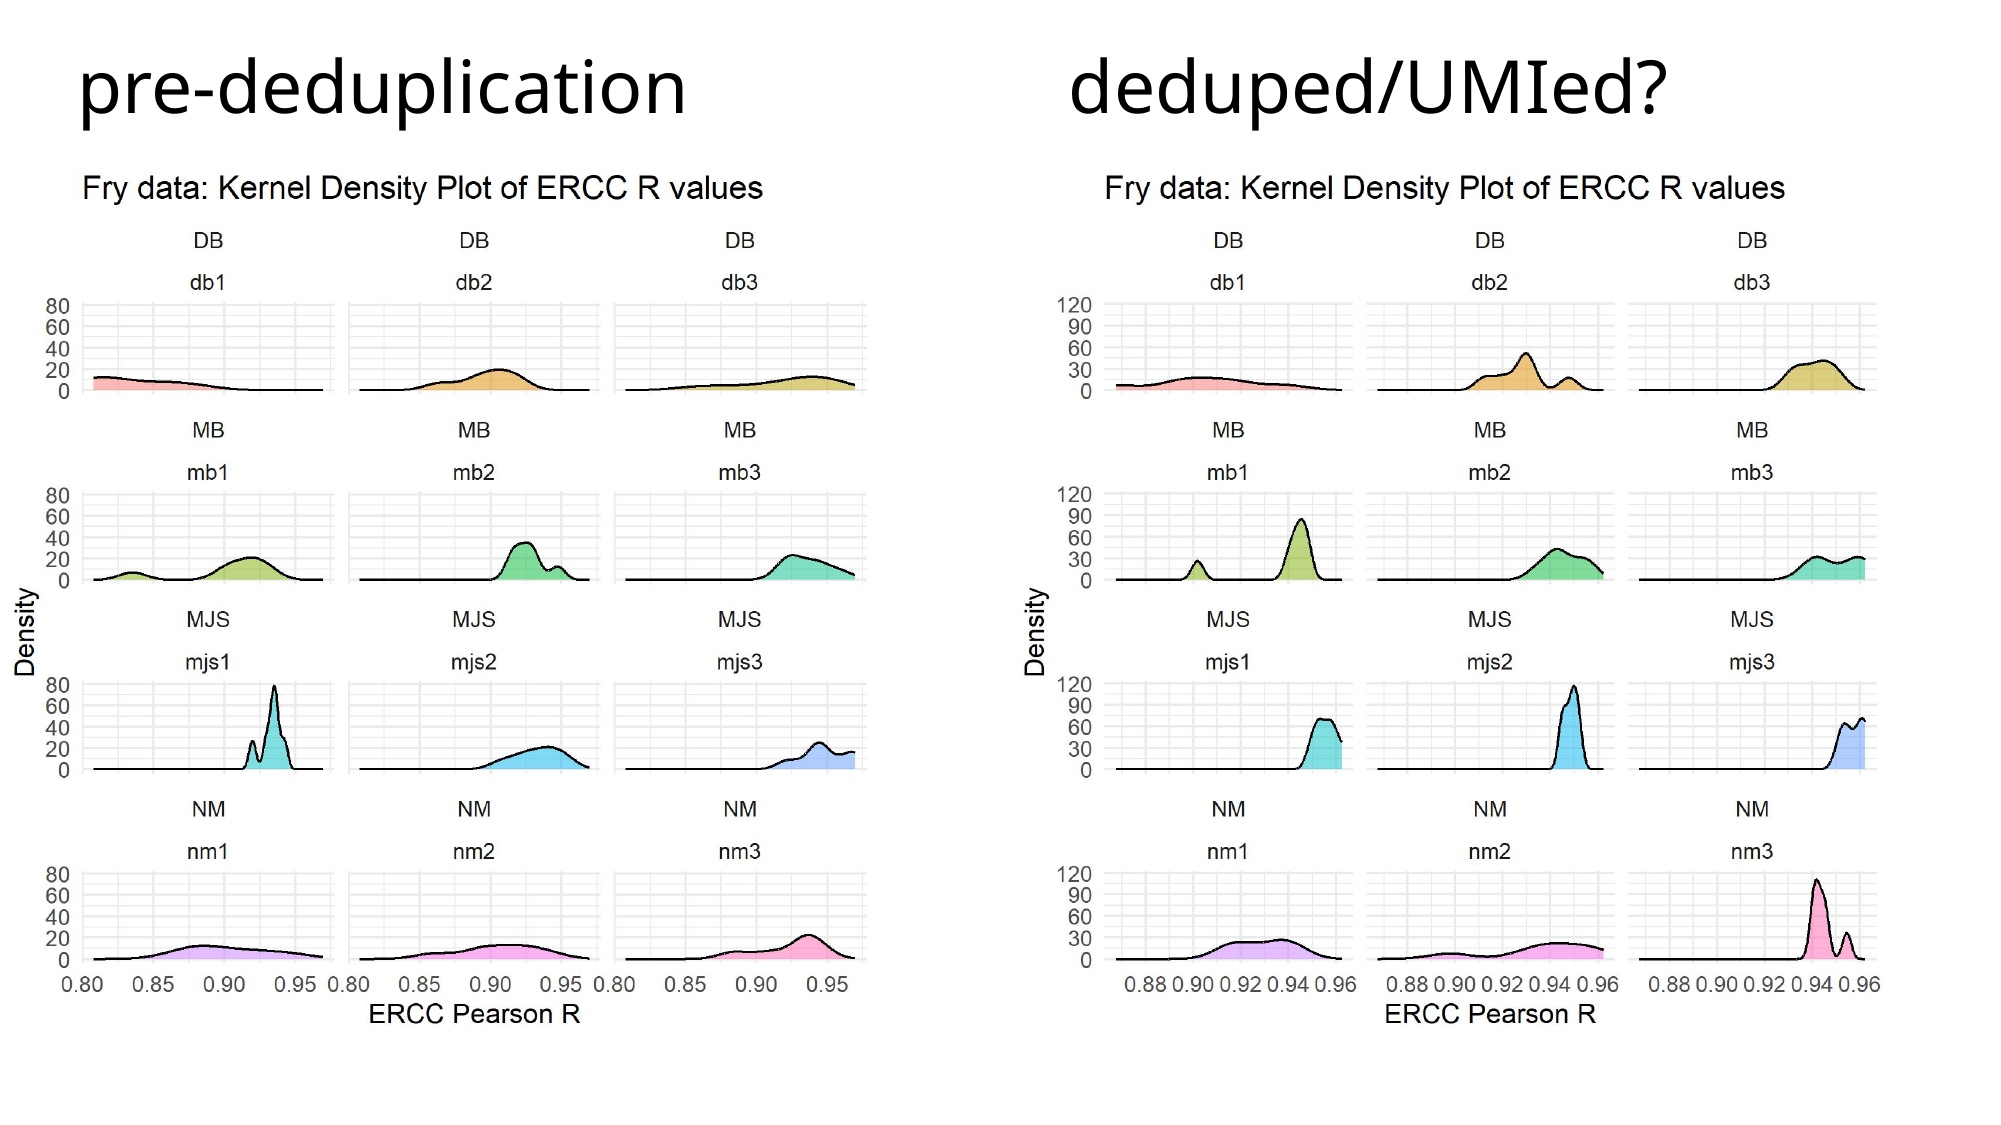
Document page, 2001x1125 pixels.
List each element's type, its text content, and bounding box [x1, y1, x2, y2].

picture [1009, 161, 1890, 1041]
title pre-deduplication deduped/UMIed? [62, 18, 1890, 162]
picture [0, 161, 880, 1041]
